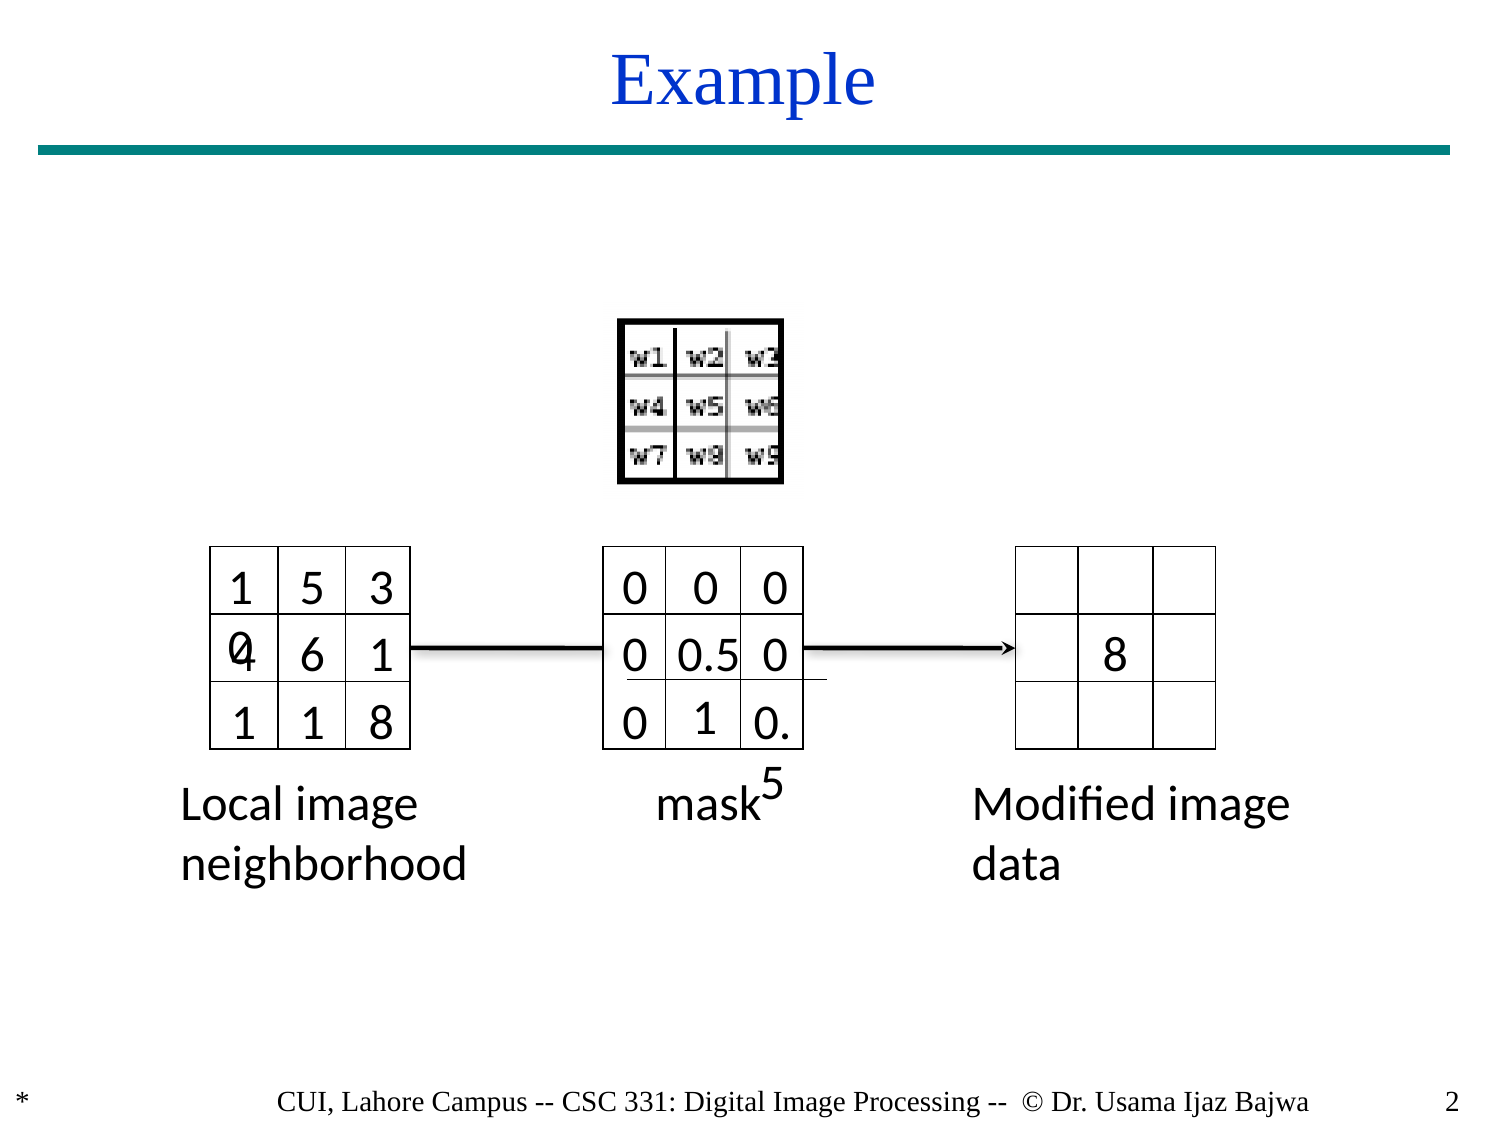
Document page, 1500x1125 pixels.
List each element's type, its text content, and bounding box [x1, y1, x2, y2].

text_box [165, 546, 1404, 960]
title Example [37, 0, 1450, 150]
footer CUI, Lahore Campus -- CSC 331: Digital Image Processing -- © Dr. Usama Ijaz Bajwa [212, 1074, 1375, 1125]
text_box * [0, 1074, 212, 1125]
text_box 2 [1375, 1074, 1475, 1125]
picture [603, 299, 805, 501]
